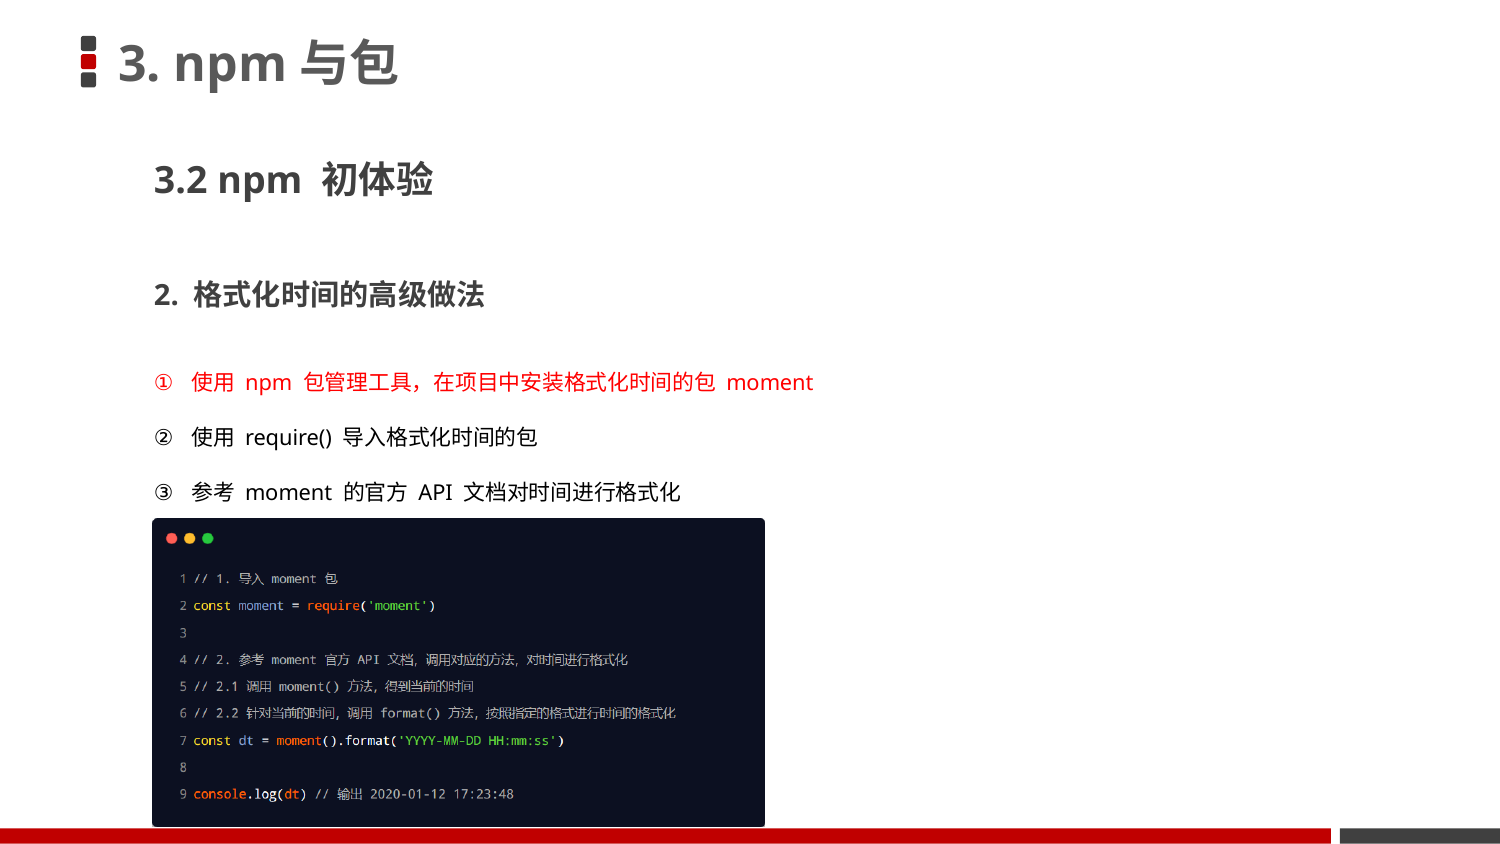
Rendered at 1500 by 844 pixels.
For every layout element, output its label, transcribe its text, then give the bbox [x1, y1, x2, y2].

list 3.2 npm 初体验 [139, 153, 1209, 243]
text_box 2. 格式化时间的高级做法 [139, 273, 1204, 320]
title 3. npm与包 [103, 0, 1209, 130]
picture [152, 518, 765, 827]
list 使用 npm 包管理工具，在项目中安装格式化时间的包 moment 使用 require() 导入格式化时间的包 参考 moment 的官方 API 文档对时间进行格式化 [139, 348, 1311, 519]
